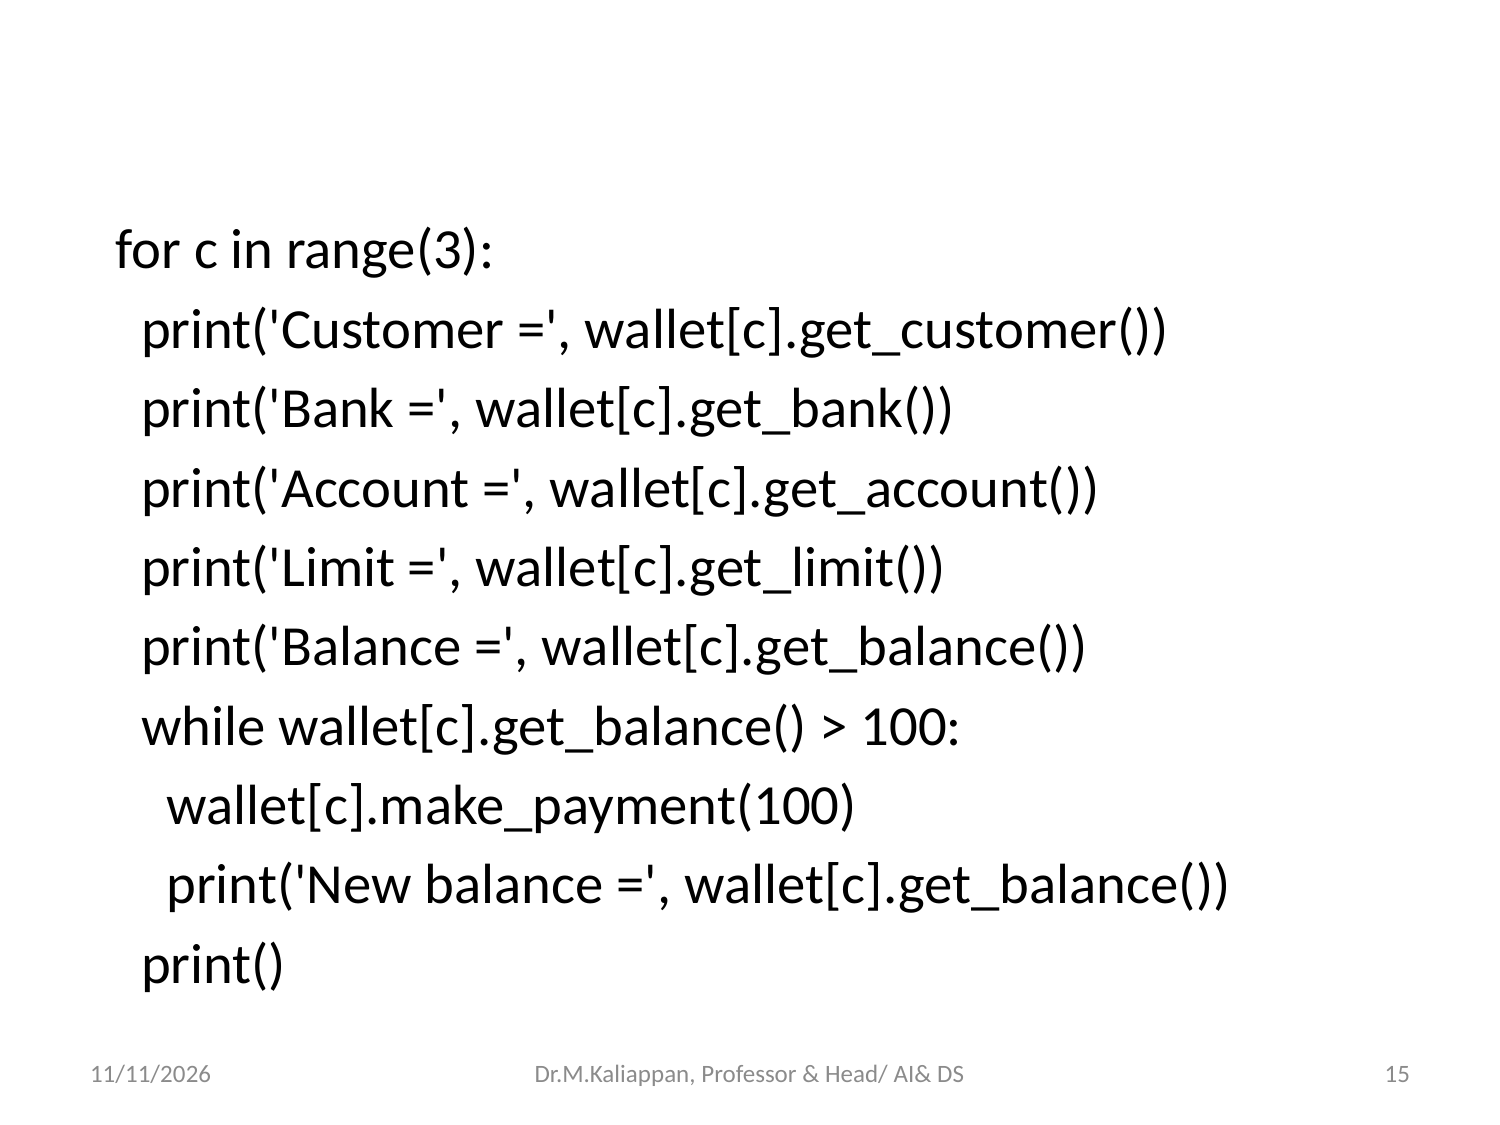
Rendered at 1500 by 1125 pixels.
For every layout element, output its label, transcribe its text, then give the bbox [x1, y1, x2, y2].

slide_number 15 [1074, 1042, 1425, 1103]
list for c in range(3): print('Customer =', wallet[c].get_customer()) print('Bank =', wallet[c].get_bank()) print('Account =', wallet[c].get_account()) print('Limit =', wallet[c].get_limit()) print('Balance =', wallet[c].get_balance()) while wallet[c].get_balance() > 100: wallet[c].make_payment(100) print('New balance =', wallet[c].get_balance()) print() [75, 125, 1425, 1005]
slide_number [75, 1042, 425, 1103]
footer Dr.M.Kaliappan, Professor & Head/ AI& DS [512, 1042, 988, 1103]
